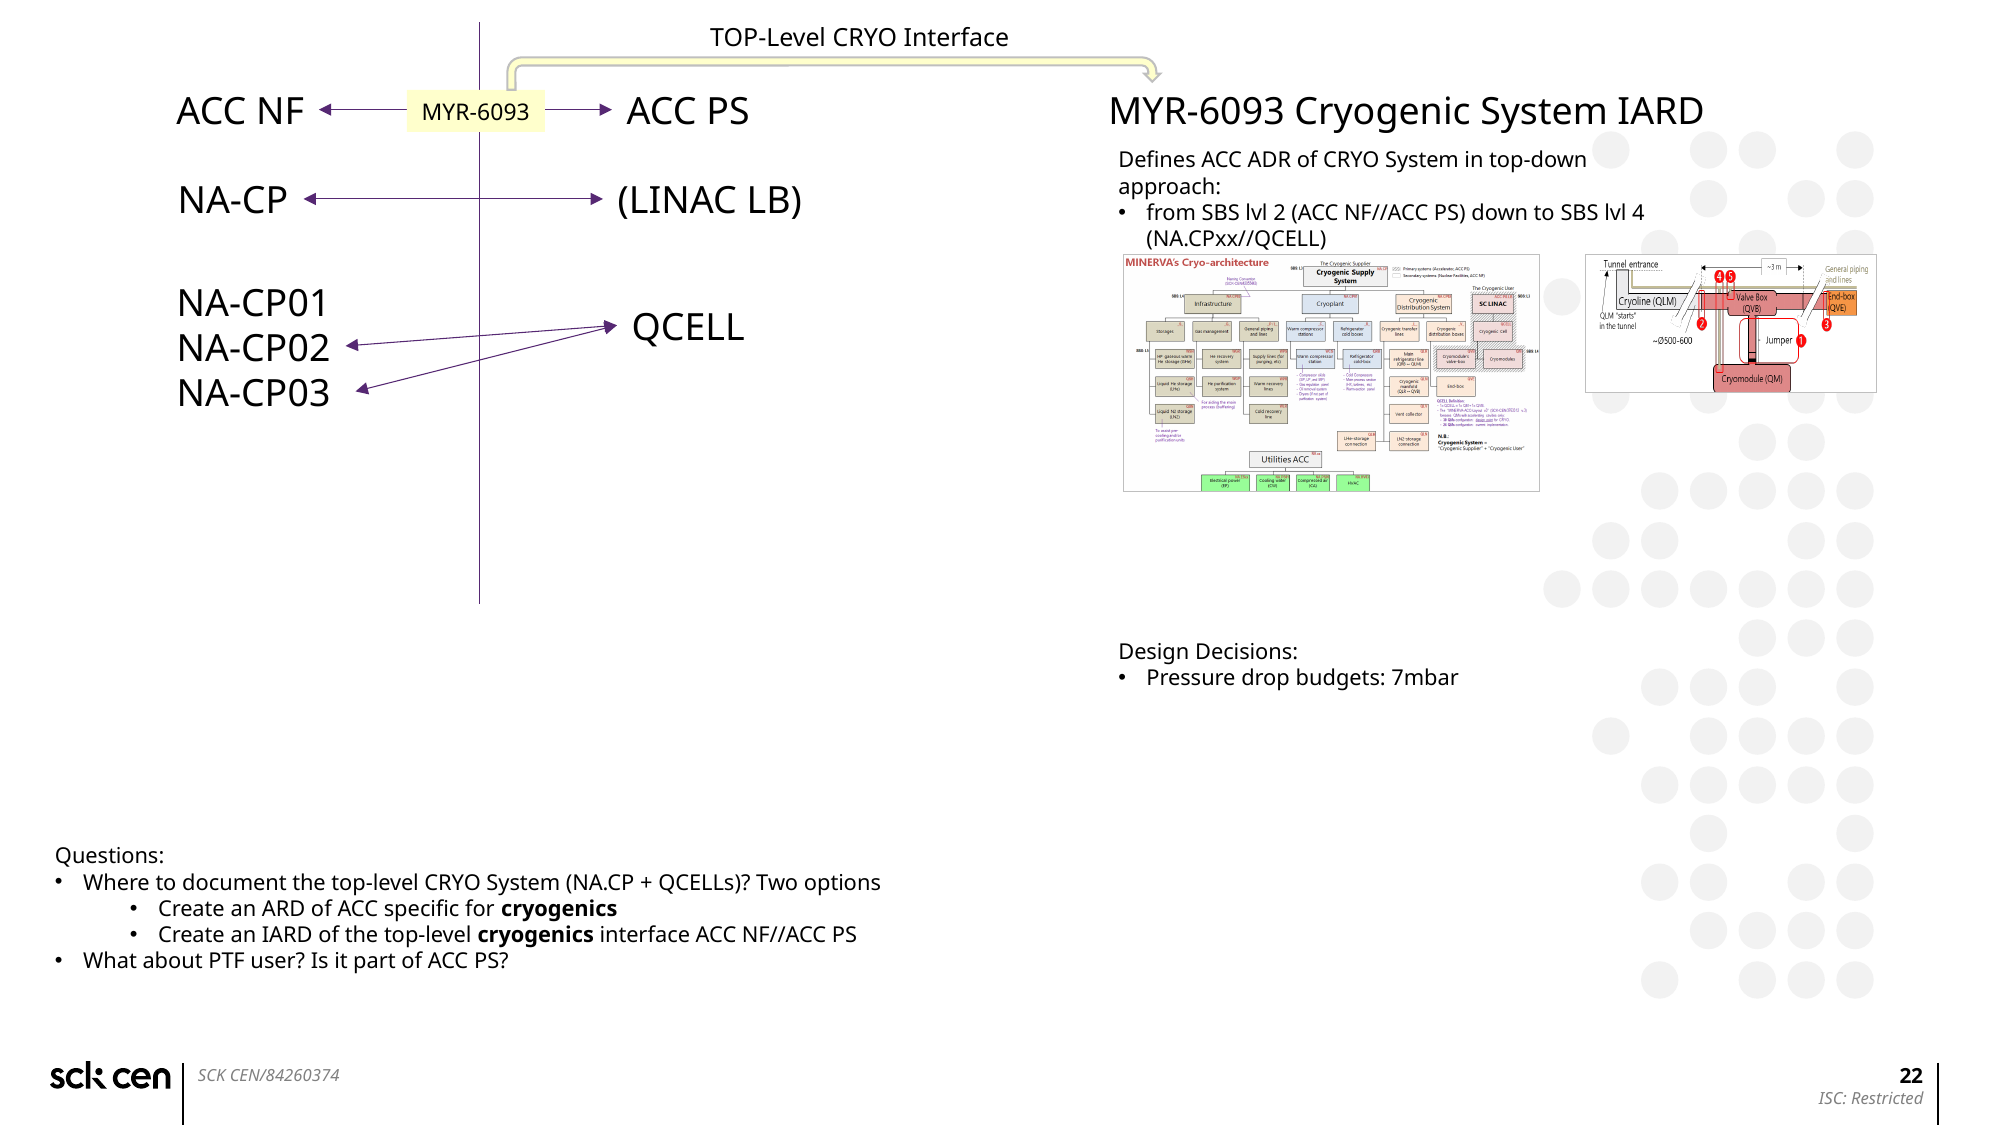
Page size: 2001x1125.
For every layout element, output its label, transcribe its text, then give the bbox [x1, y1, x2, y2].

text_box MYR-6093 [480, 111, 545, 132]
text_box TOP-Level CRYO Interface [695, 14, 1025, 59]
picture [1585, 254, 1877, 393]
text_box Defines ACC ADR of CRYO System in top-down approach: from SBS lvl 2 (ACC NF//ACC PS) down to SBS lvl 4 (NA.CPxx//QCELL) [1103, 138, 1677, 259]
text_box NA-CP01 NA-CP02 NA-CP03 [161, 271, 346, 421]
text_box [355, 325, 620, 392]
text_box MYR-6093 [406, 89, 479, 110]
text_box Questions: Where to document the top-level CRYO System (NA.CP + QCELLs)? Two options Create an ARD of ACC specific for cryogenics Create an IARD of the top-level cryogenics interface ACC NF//ACC PS What about PTF user? Is it part of ACC PS? [40, 834, 897, 981]
text_box ACC NF [161, 79, 319, 140]
text_box MYR-6093 Cryogenic System IARD [1093, 79, 1721, 140]
picture [1123, 254, 1540, 492]
text_box MYR-6093 [406, 111, 479, 132]
text_box [506, 56, 1163, 91]
text_box MYR-6093 [480, 89, 545, 110]
text_box (LINAC LB) [603, 169, 817, 229]
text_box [345, 325, 355, 347]
slide_number 22 [1473, 1062, 1924, 1101]
text_box NA-CP [162, 169, 304, 229]
text_box ACC PS [611, 79, 765, 140]
text_box QCELL [616, 295, 760, 356]
text_box Design Decisions: Pressure drop budgets: 7mbar [1103, 630, 1940, 724]
